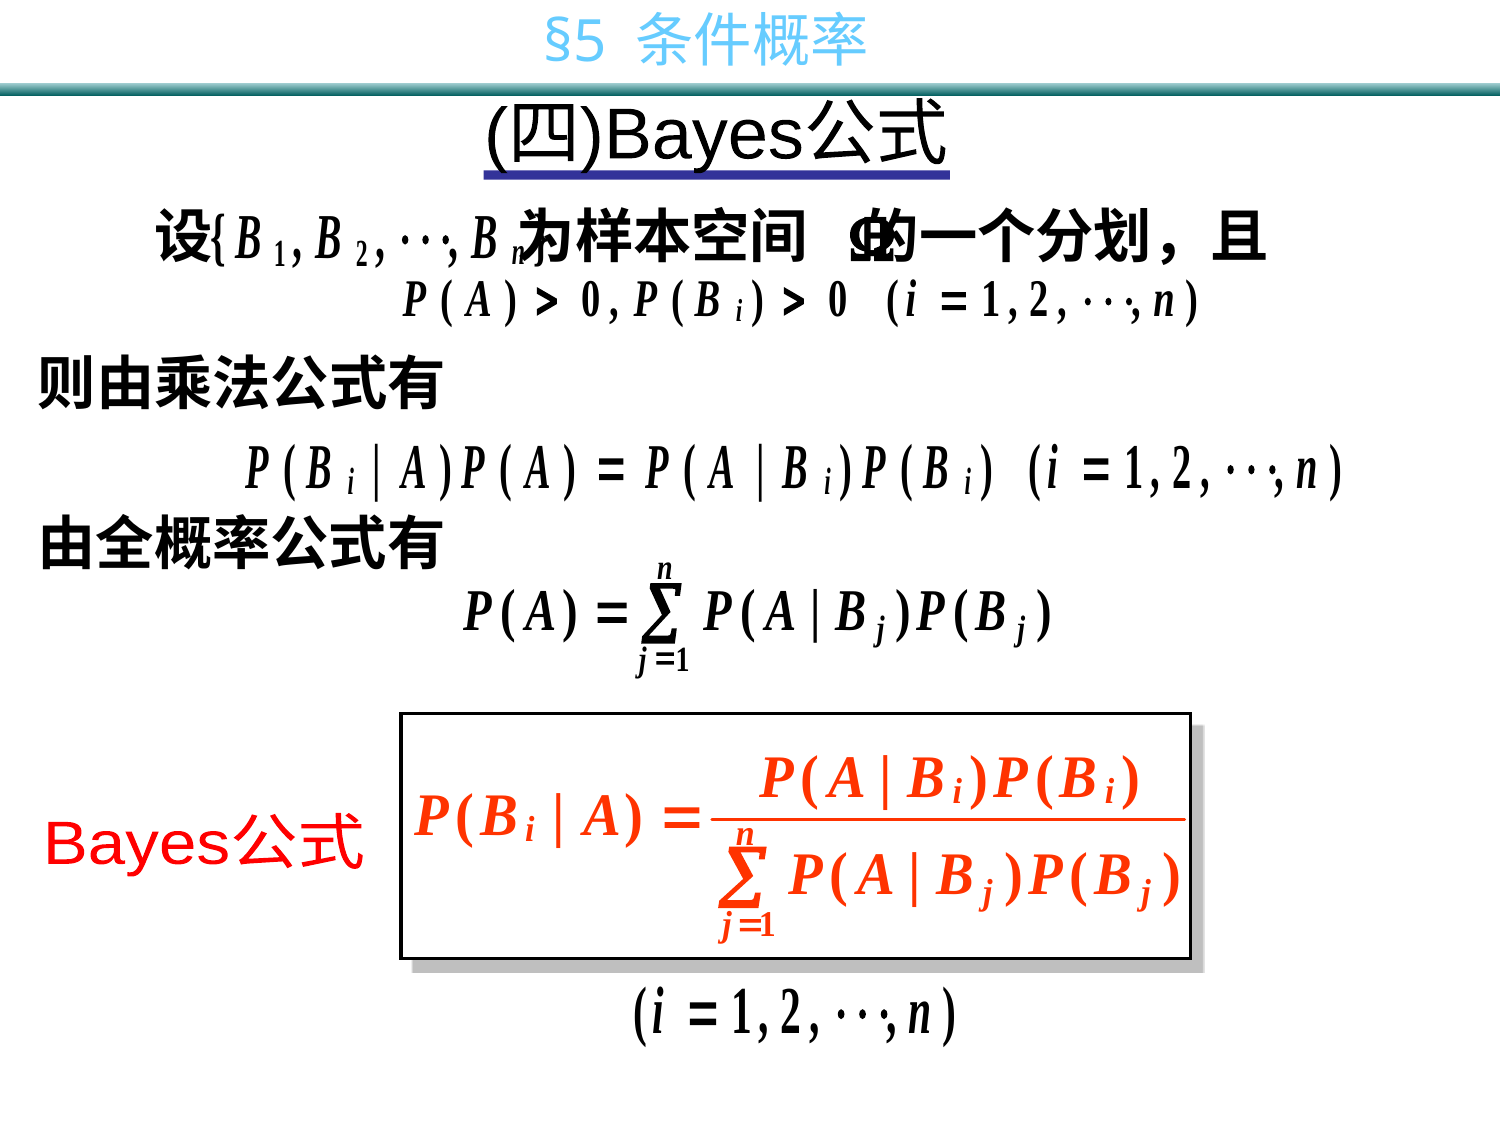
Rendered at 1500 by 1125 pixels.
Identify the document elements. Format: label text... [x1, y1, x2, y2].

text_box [623, 972, 972, 1063]
text_box 则由乘法公式有 [23, 339, 551, 425]
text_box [139, 191, 1355, 286]
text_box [450, 535, 1062, 697]
text_box 由全概率公式有 [22, 498, 589, 584]
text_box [231, 424, 1355, 516]
text_box [400, 713, 1191, 731]
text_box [483, 97, 951, 176]
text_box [389, 294, 1213, 340]
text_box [399, 732, 1198, 983]
